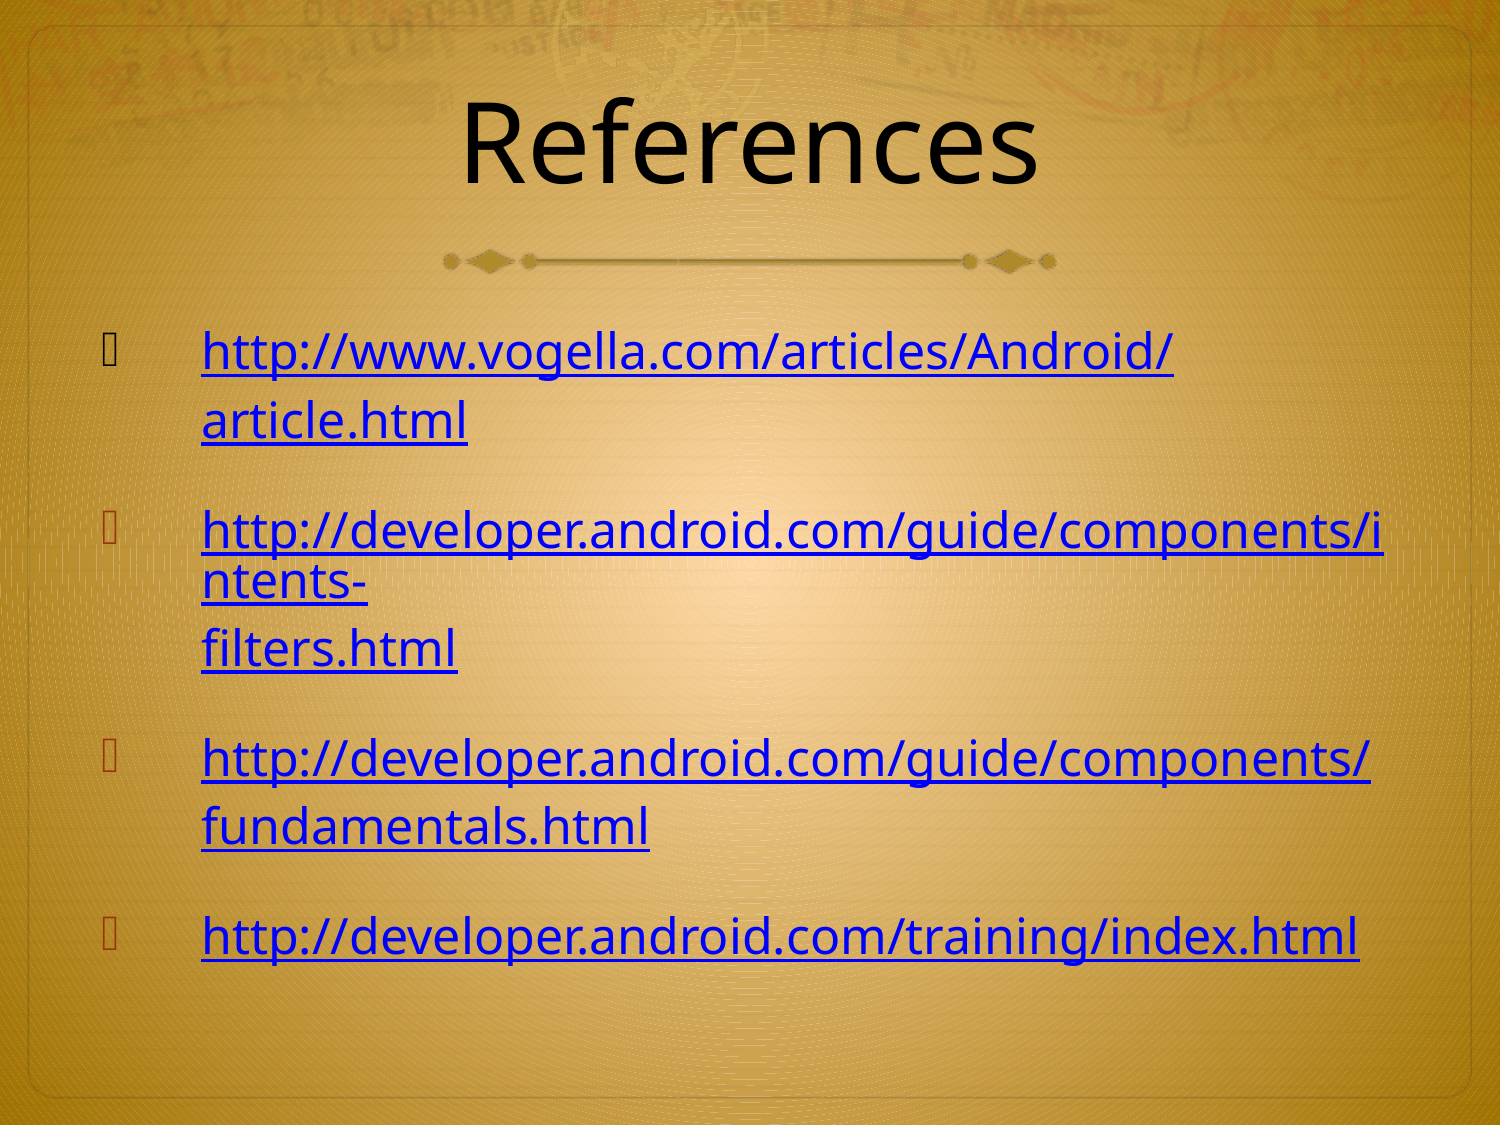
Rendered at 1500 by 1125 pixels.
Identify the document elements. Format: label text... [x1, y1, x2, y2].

title References [93, 44, 1407, 234]
picture [0, 0, 1500, 1125]
list http://www.vogella.com/articles/Android/article.html http://developer.android.com/guide/components/intents-filters.html http://developer.android.com/guide/components/fundamentals.html http://developer.android.com/training/index.html [93, 311, 1407, 988]
